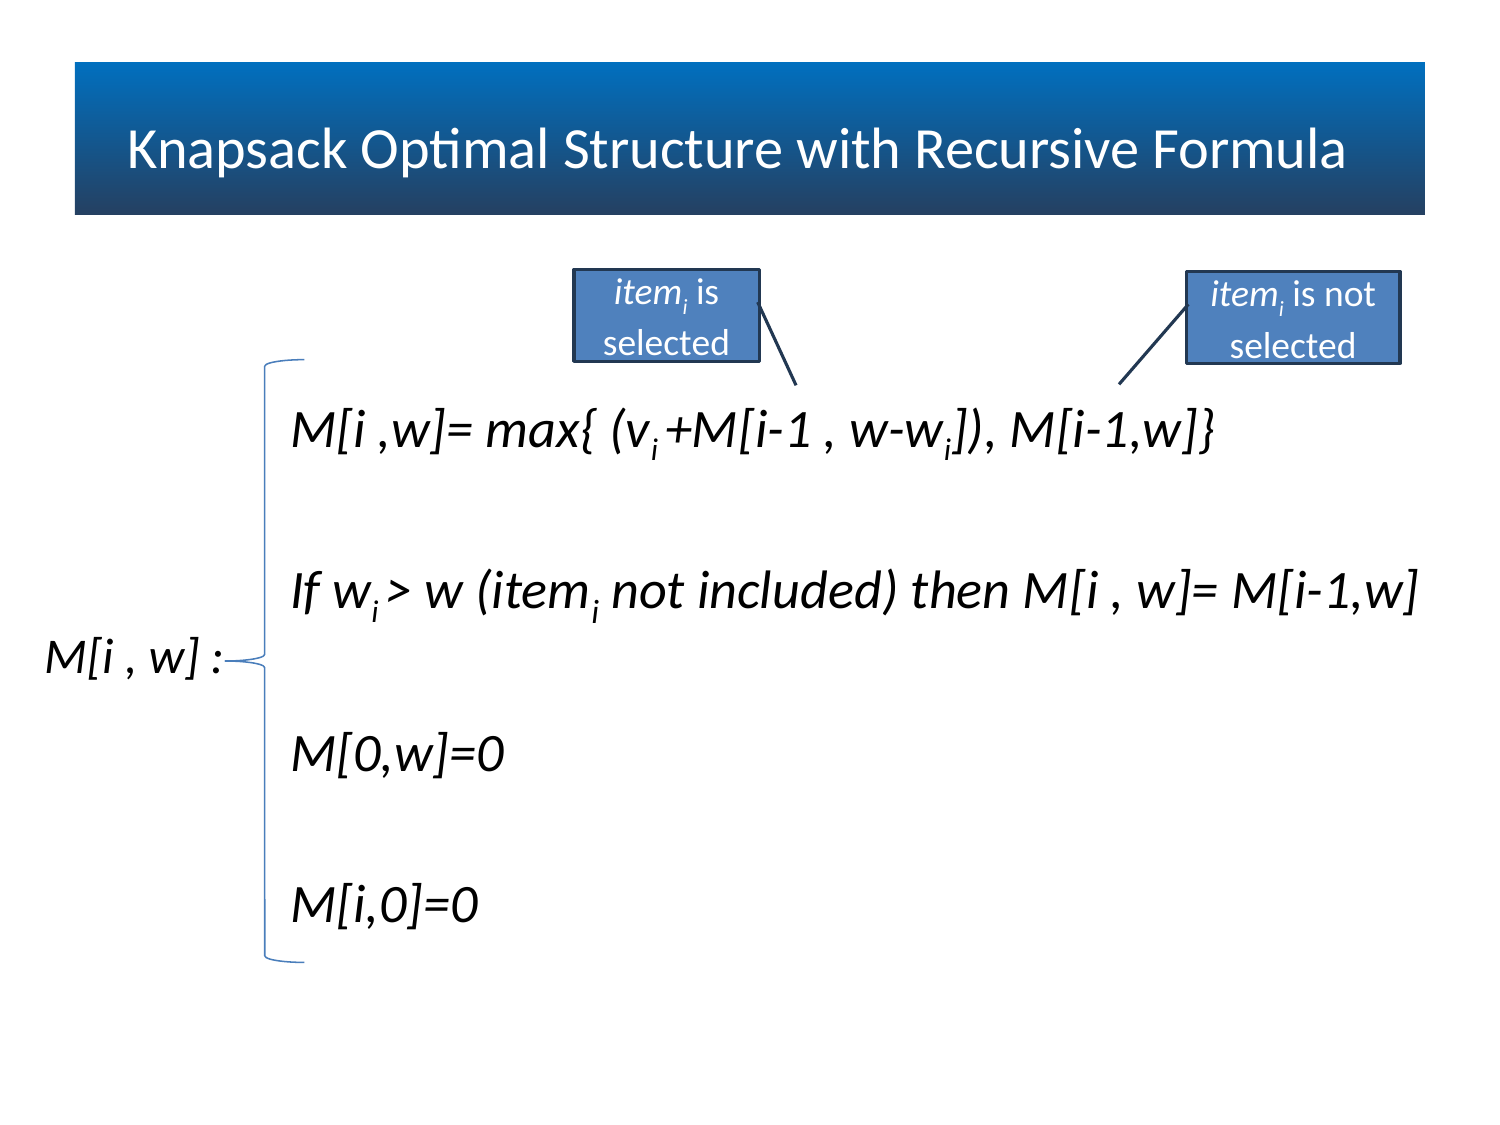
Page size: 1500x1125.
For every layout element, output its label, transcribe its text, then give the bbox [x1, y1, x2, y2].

text_box itemi is selected [572, 267, 798, 387]
text_box itemi is not selected [1117, 269, 1402, 386]
title Knapsack Optimal Structure with Recursive Formula [103, 67, 1373, 223]
text_box M[i ,w]= max{ (vi +M[i-1 , w-wi]), M[i-1,w]} If wi > w (itemi not included) then M[i , w]= M[i-1,w] M[0,w]=0 M[i,0]=0 [275, 385, 1455, 969]
text_box M[i , w] : [29, 616, 242, 704]
text_box [224, 358, 305, 962]
